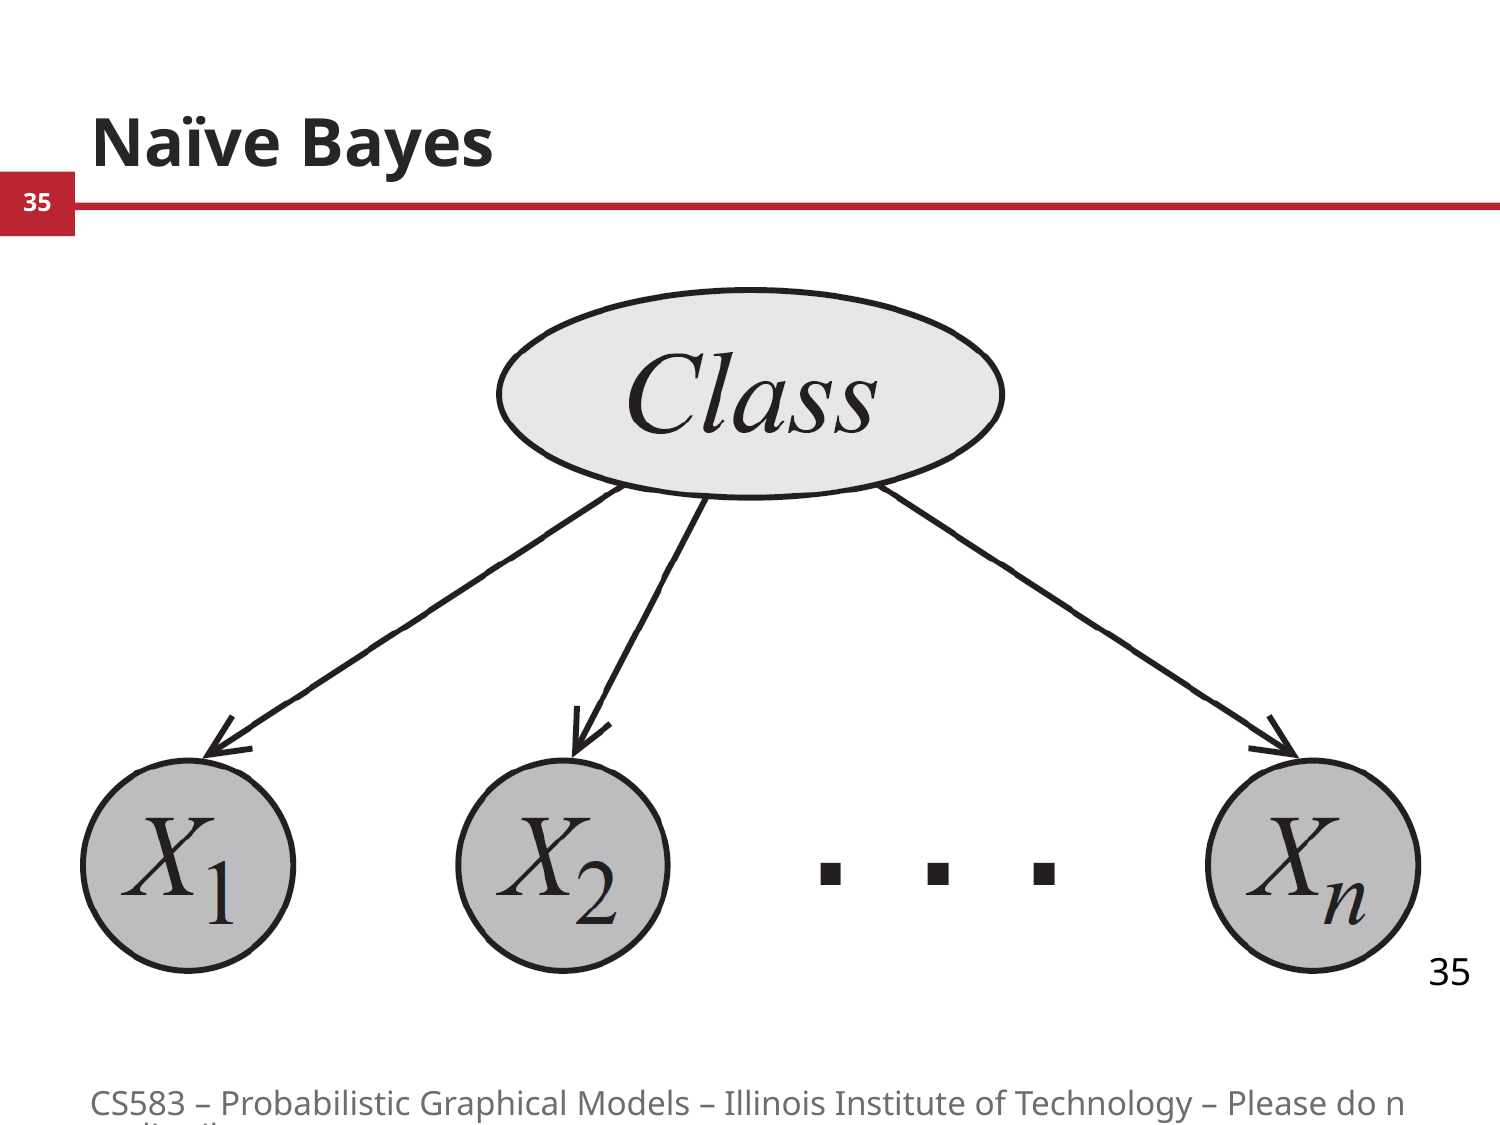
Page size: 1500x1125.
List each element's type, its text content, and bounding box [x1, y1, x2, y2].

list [74, 284, 1426, 979]
footer CS583 – Probabilistic Graphical Models – Illinois Institute of Technology – Please do not distribute. [75, 1074, 1438, 1125]
slide_number 35 [1400, 940, 1500, 1026]
title Naïve Bayes [75, 56, 1425, 188]
